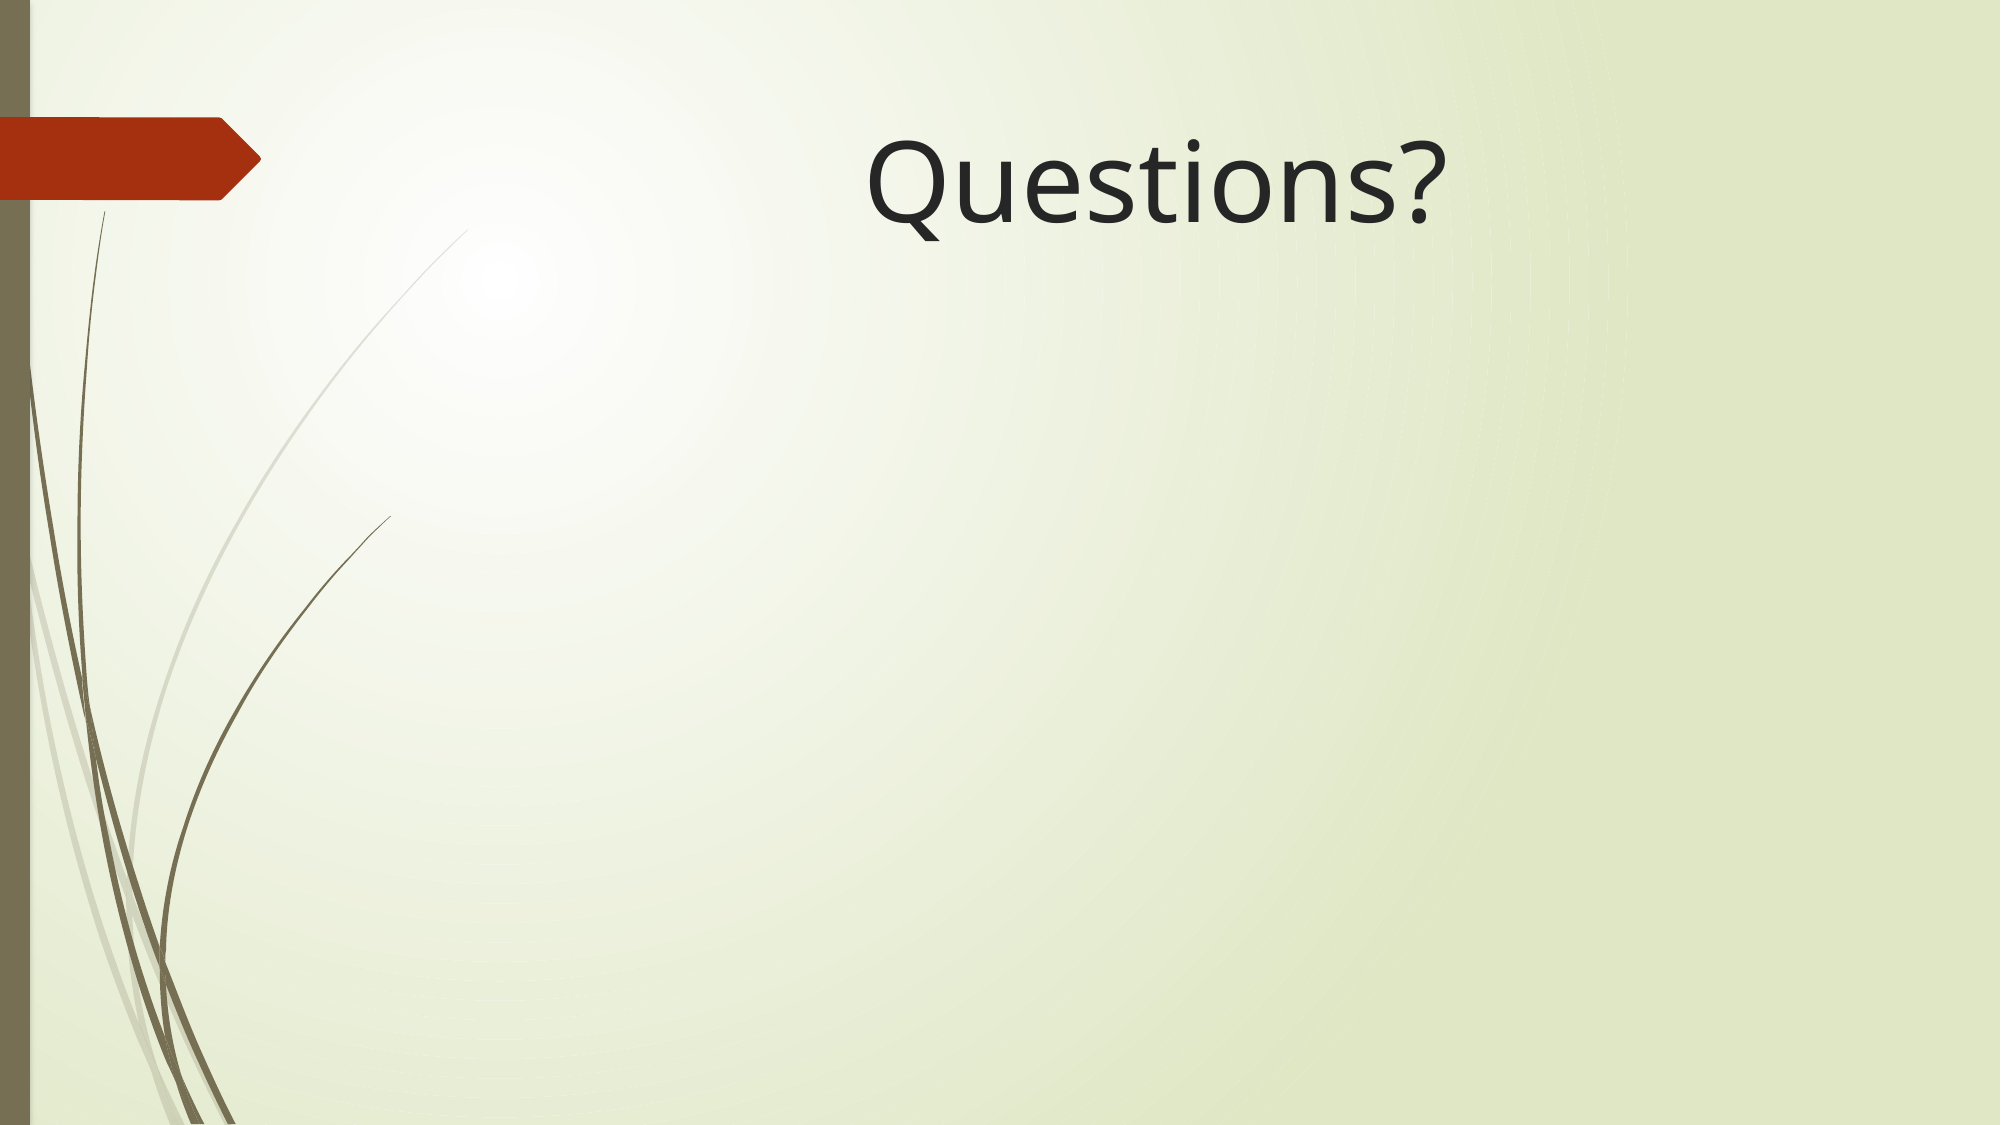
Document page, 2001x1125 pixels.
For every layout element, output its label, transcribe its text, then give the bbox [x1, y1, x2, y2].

title Questions? [425, 102, 1888, 313]
